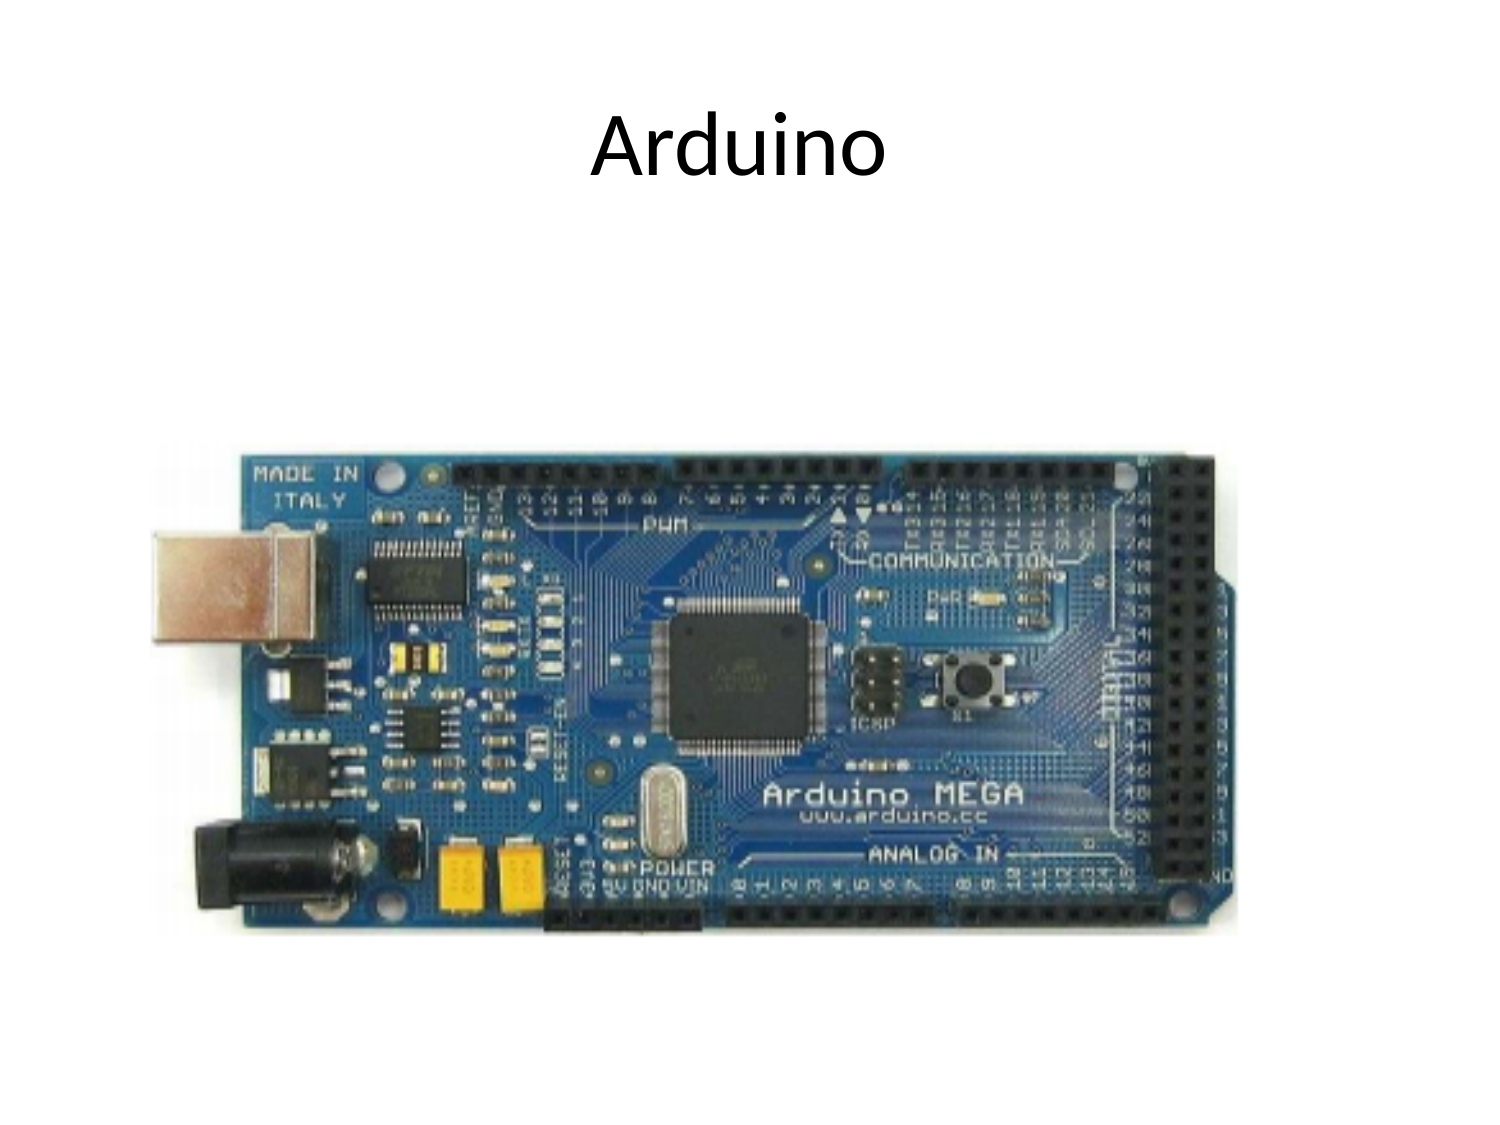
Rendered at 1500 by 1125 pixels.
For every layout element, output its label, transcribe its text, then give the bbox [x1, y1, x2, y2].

title Arduino [75, 45, 1425, 233]
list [149, 299, 1301, 963]
